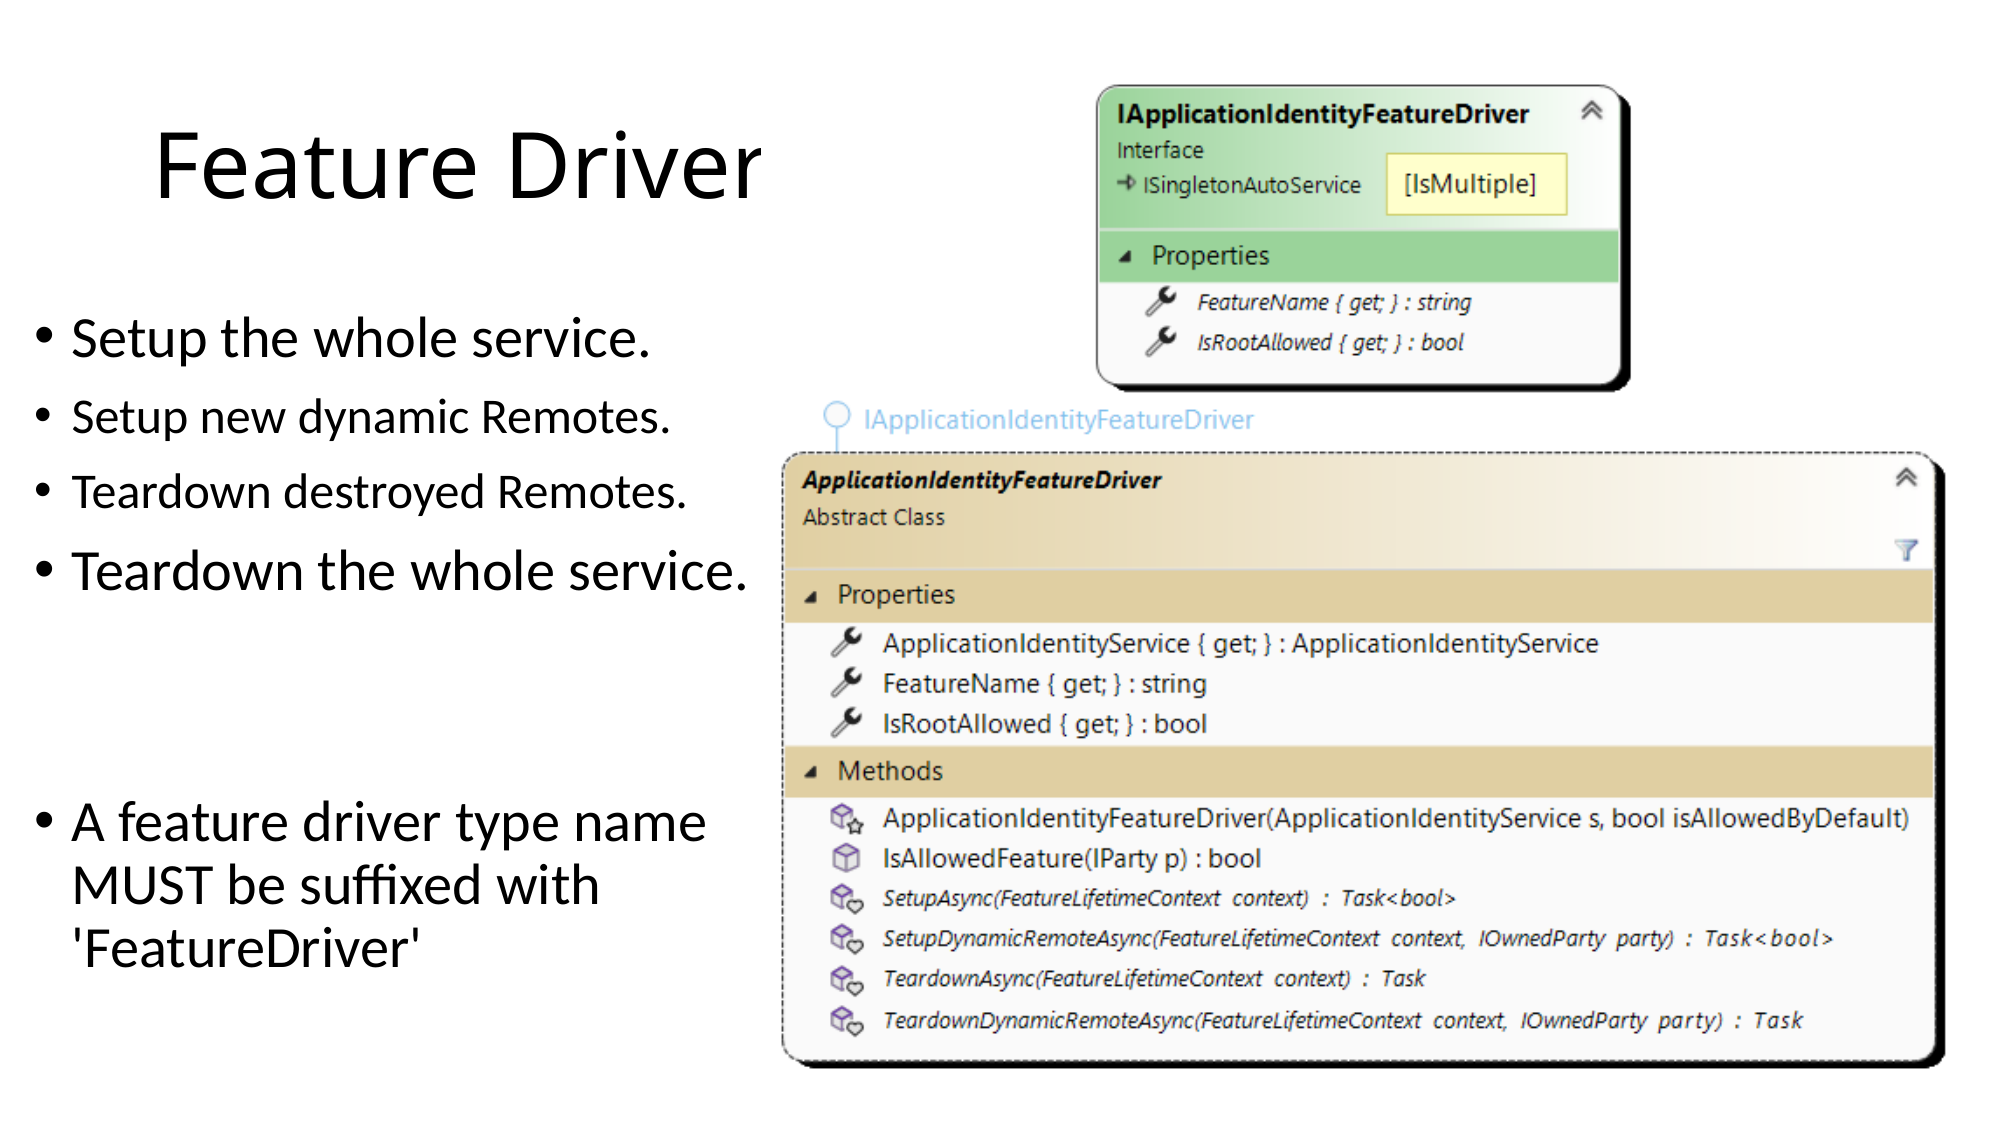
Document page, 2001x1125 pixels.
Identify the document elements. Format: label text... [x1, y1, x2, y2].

title Feature Driver [137, 59, 1863, 278]
picture [761, 64, 1956, 1081]
text_box Setup the whole service. Setup new dynamic Remotes. Teardown destroyed Remotes. Teardown the whole service. A feature driver type name MUST be suffixed with 'FeatureDriver' [19, 299, 761, 1066]
